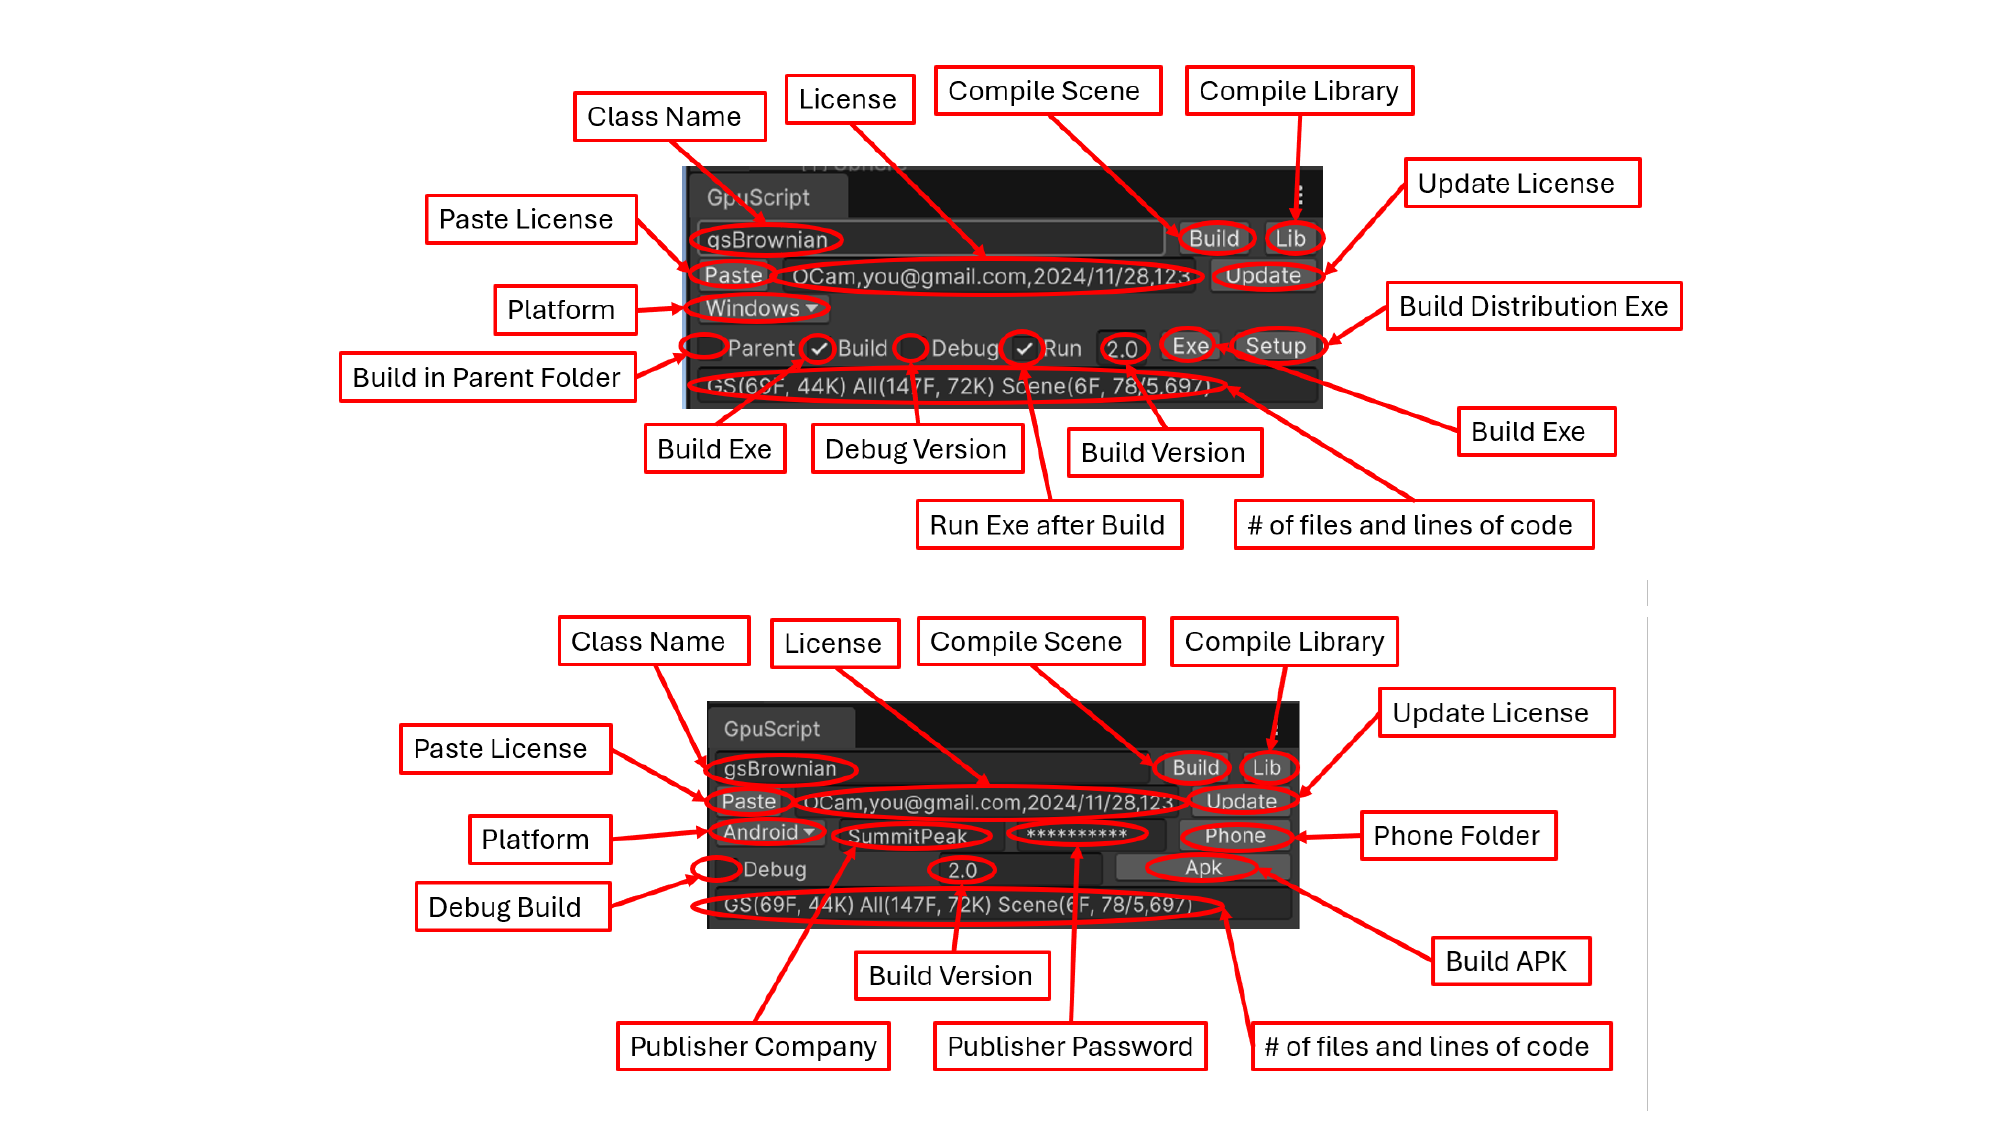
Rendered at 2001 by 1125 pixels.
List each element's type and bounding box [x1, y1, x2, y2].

picture [286, 0, 1714, 1125]
